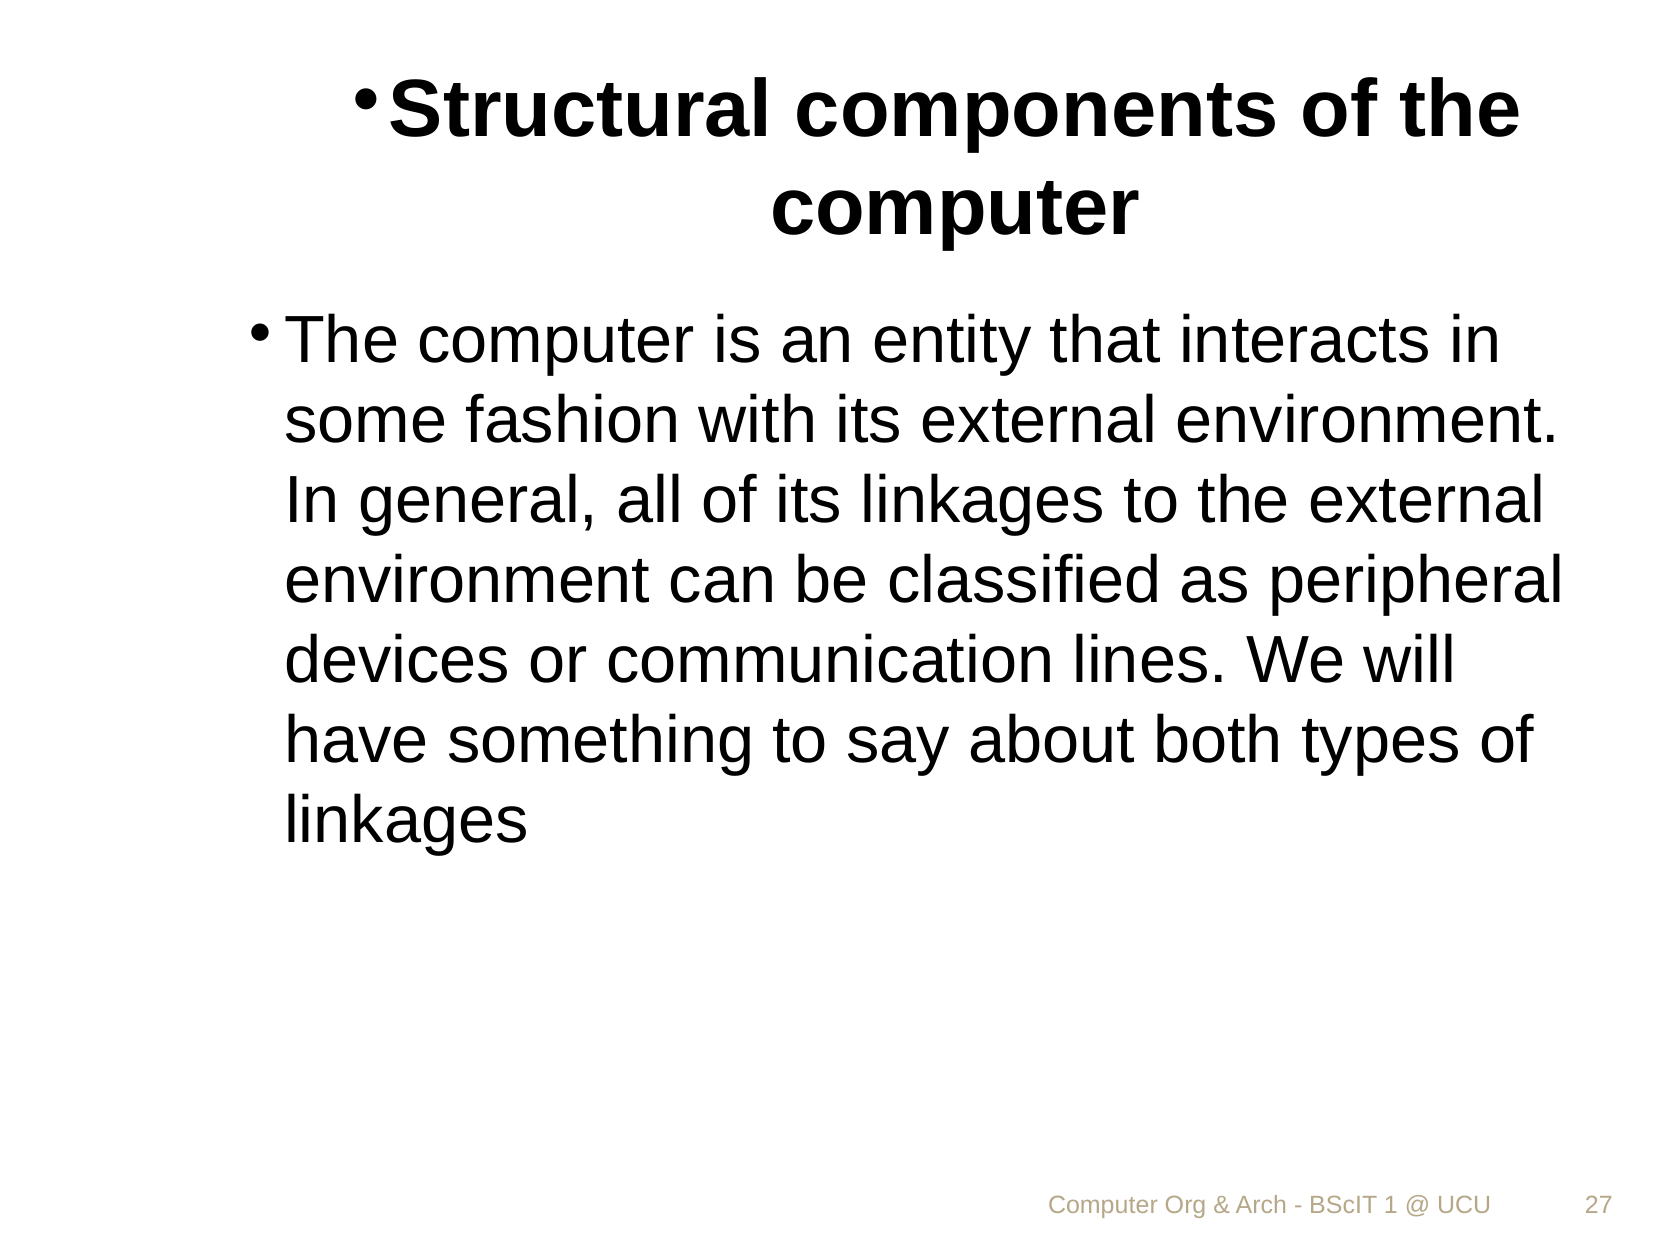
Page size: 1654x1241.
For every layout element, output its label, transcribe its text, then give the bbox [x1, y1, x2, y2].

text_box Structural components of the computer [259, 49, 1616, 257]
text_box Computer Org & Arch - BScIT 1 @ UCU [1033, 1140, 1557, 1227]
text_box The computer is an entity that interacts in some fashion with its external environment. In general, all of its linkages to the external environment can be classified as peripheral devices or communication lines. We will have something to say about both types of linkages [234, 288, 1585, 1144]
text_box <number> [1557, 1140, 1641, 1227]
